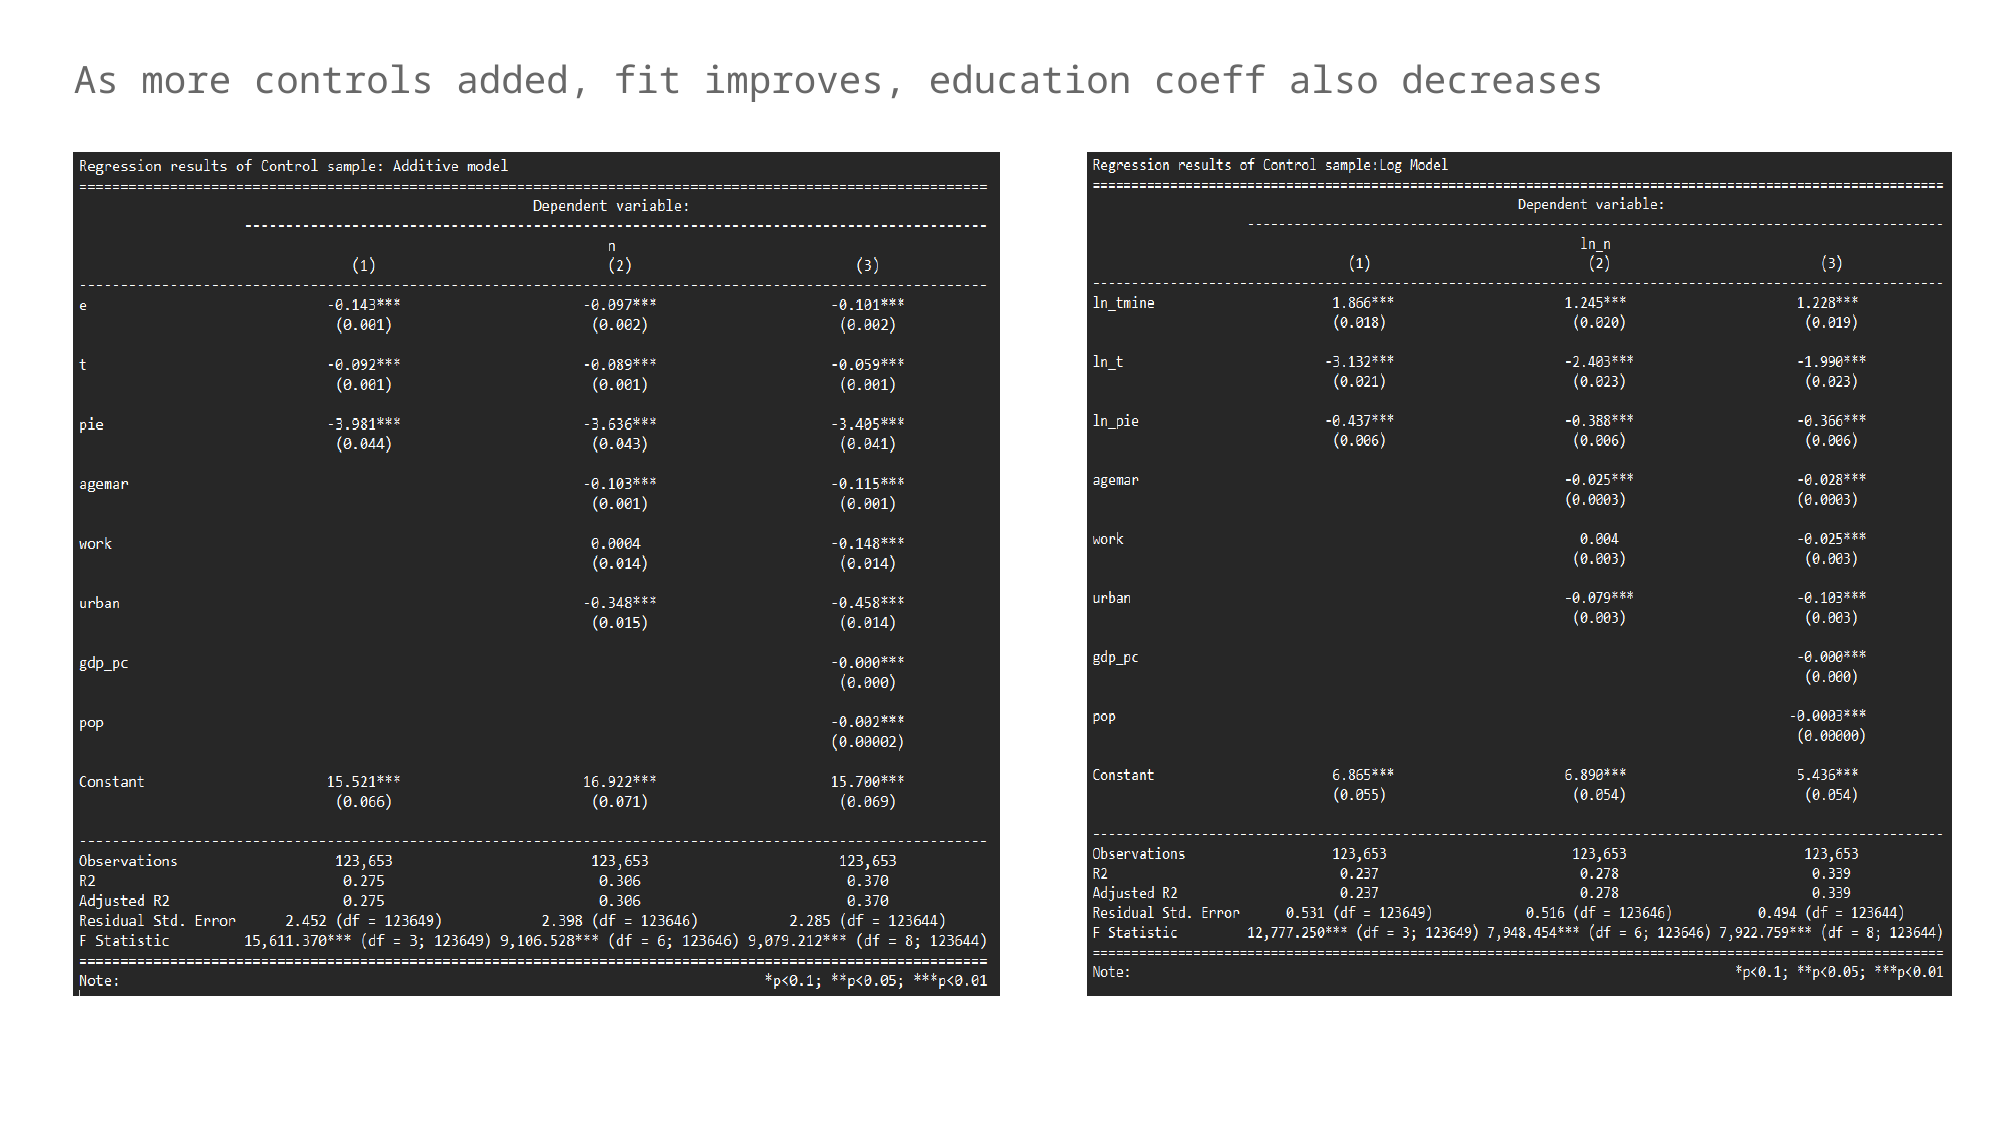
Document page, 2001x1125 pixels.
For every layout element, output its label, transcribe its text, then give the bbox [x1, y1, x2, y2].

picture [72, 152, 1000, 996]
picture [1087, 152, 1952, 996]
title As more controls added, fit improves, education coeff also decreases [58, 43, 1784, 118]
